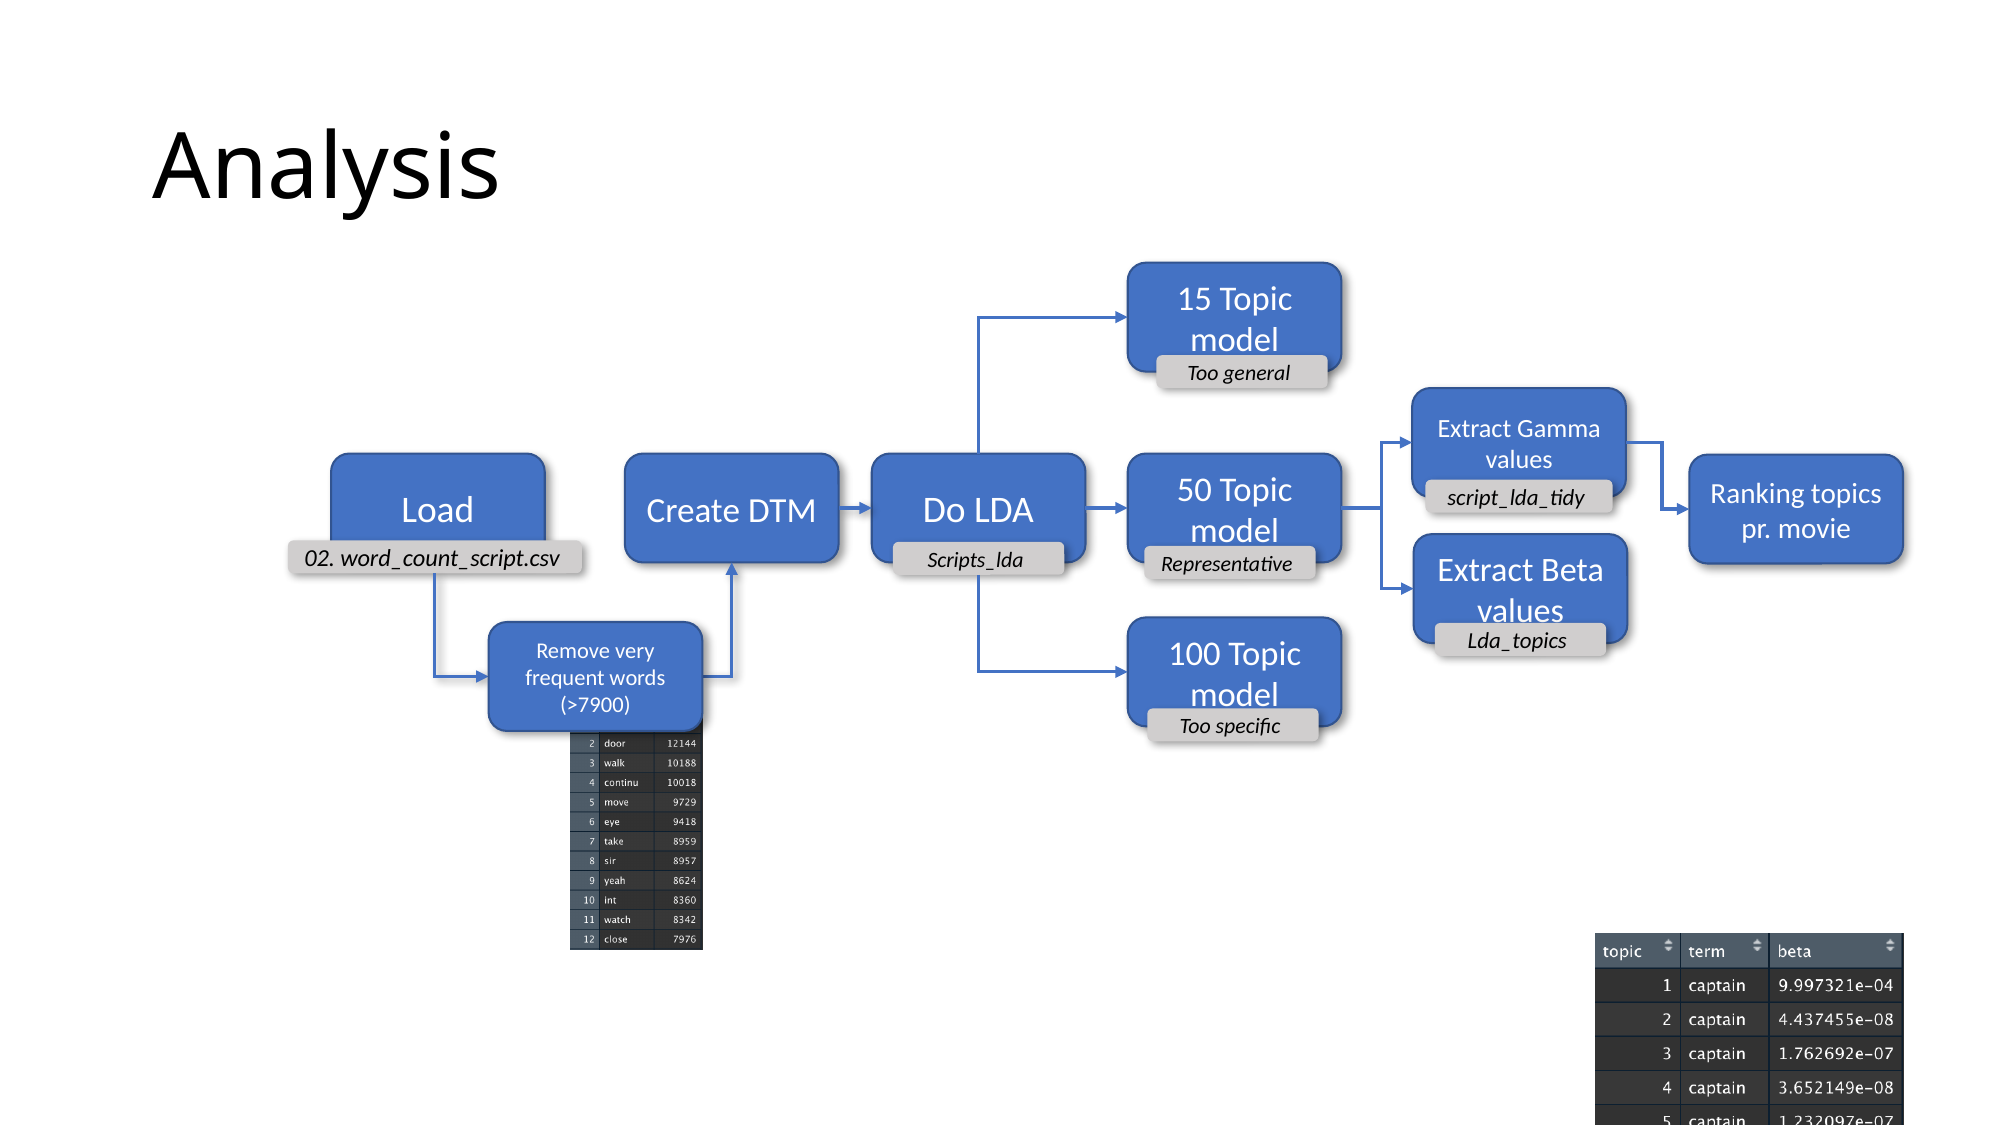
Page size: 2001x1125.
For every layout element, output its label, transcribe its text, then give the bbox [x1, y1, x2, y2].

text_box Extract Gamma values [1411, 387, 1627, 497]
text_box script_lda_tidy [1424, 478, 1614, 514]
text_box Representative [1143, 544, 1317, 580]
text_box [984, 310, 1122, 460]
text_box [1341, 442, 1413, 508]
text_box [1625, 442, 1690, 509]
text_box Remove very frequent words (>7900) [487, 620, 704, 732]
picture [570, 692, 703, 950]
text_box Scripts_lda [891, 540, 1066, 576]
text_box Ranking topics pr. movie [1688, 453, 1905, 565]
text_box 15 Topic model [1126, 261, 1343, 373]
picture [1595, 933, 1904, 1125]
text_box Too specific [1146, 707, 1320, 743]
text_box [410, 598, 514, 652]
text_box 50 Topic model [1126, 452, 1341, 564]
text_box Extract Beta values [1412, 533, 1629, 645]
title Analysis [137, 59, 1863, 278]
text_box 100 Topic model [1126, 616, 1343, 728]
text_box Create DTM [623, 452, 840, 564]
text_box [1341, 508, 1414, 589]
text_box Load [330, 452, 546, 538]
text_box Lda_topics [1433, 621, 1608, 657]
text_box 02. word_count_script.csv [286, 539, 583, 575]
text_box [1004, 548, 1102, 698]
text_box Too general [1155, 354, 1329, 390]
text_box Do LDA [870, 452, 1087, 564]
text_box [702, 562, 732, 677]
